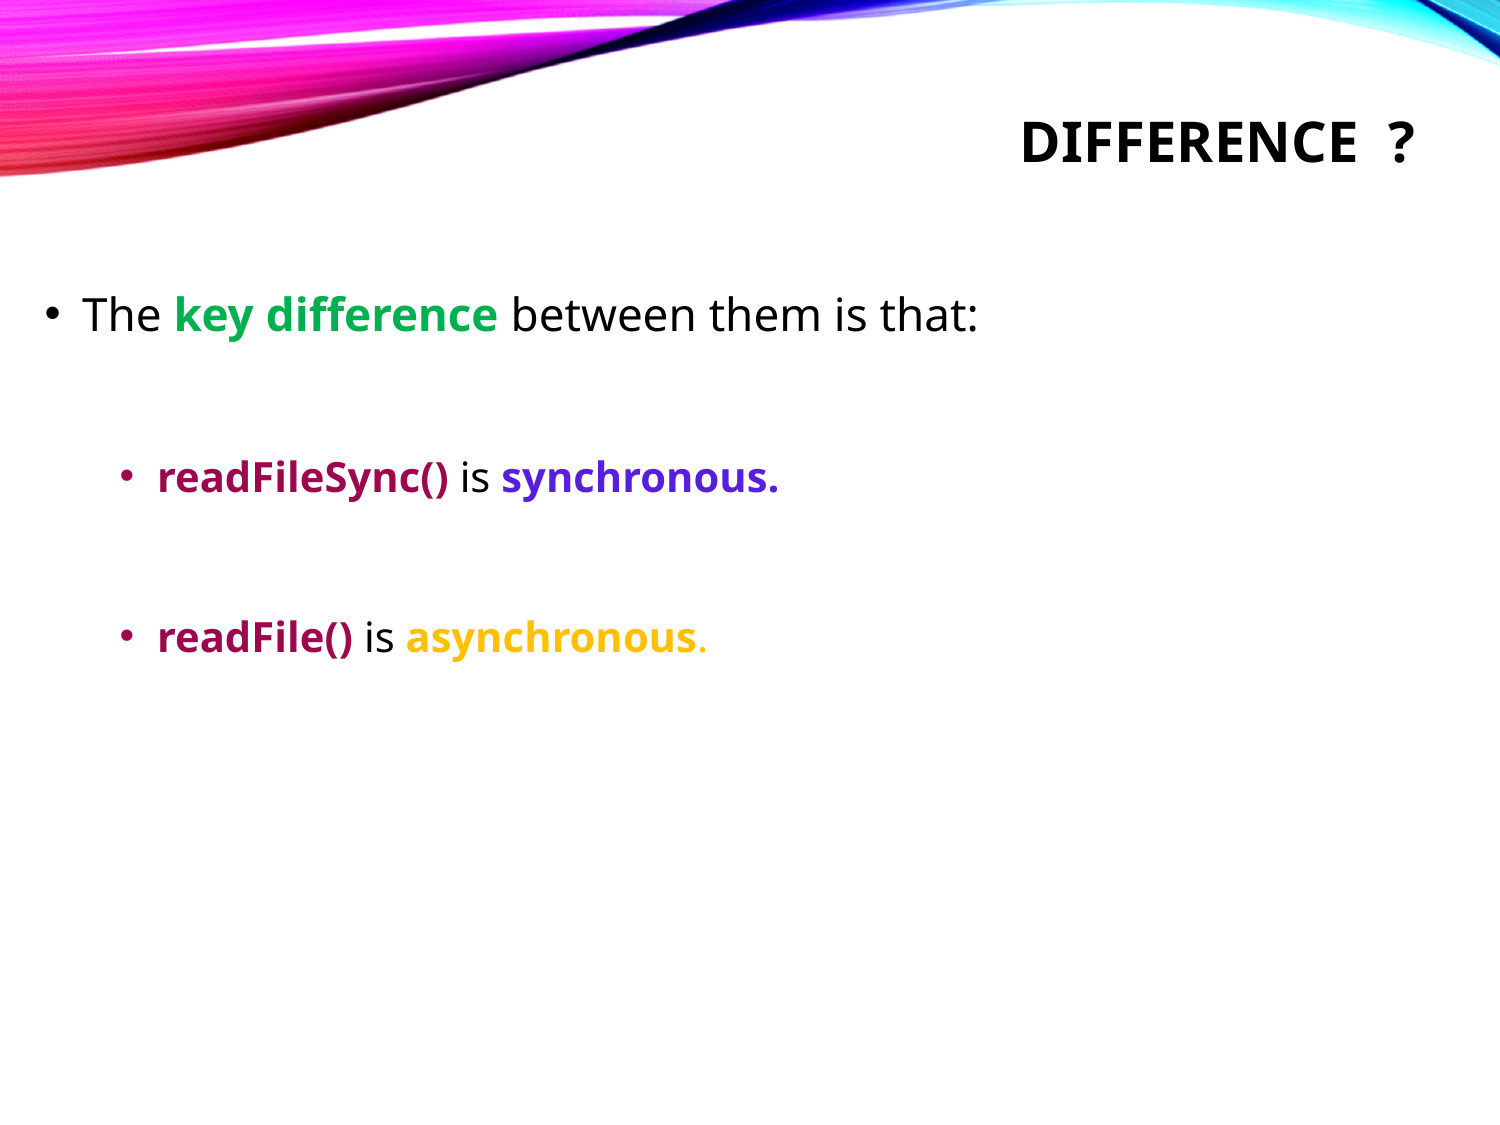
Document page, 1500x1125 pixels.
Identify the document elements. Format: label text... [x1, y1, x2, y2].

list The key difference between them is that: readFileSync() is synchronous. readFile() is asynchronous. [29, 250, 1475, 1111]
title Difference ? [383, 38, 1431, 250]
picture [0, 0, 1500, 178]
